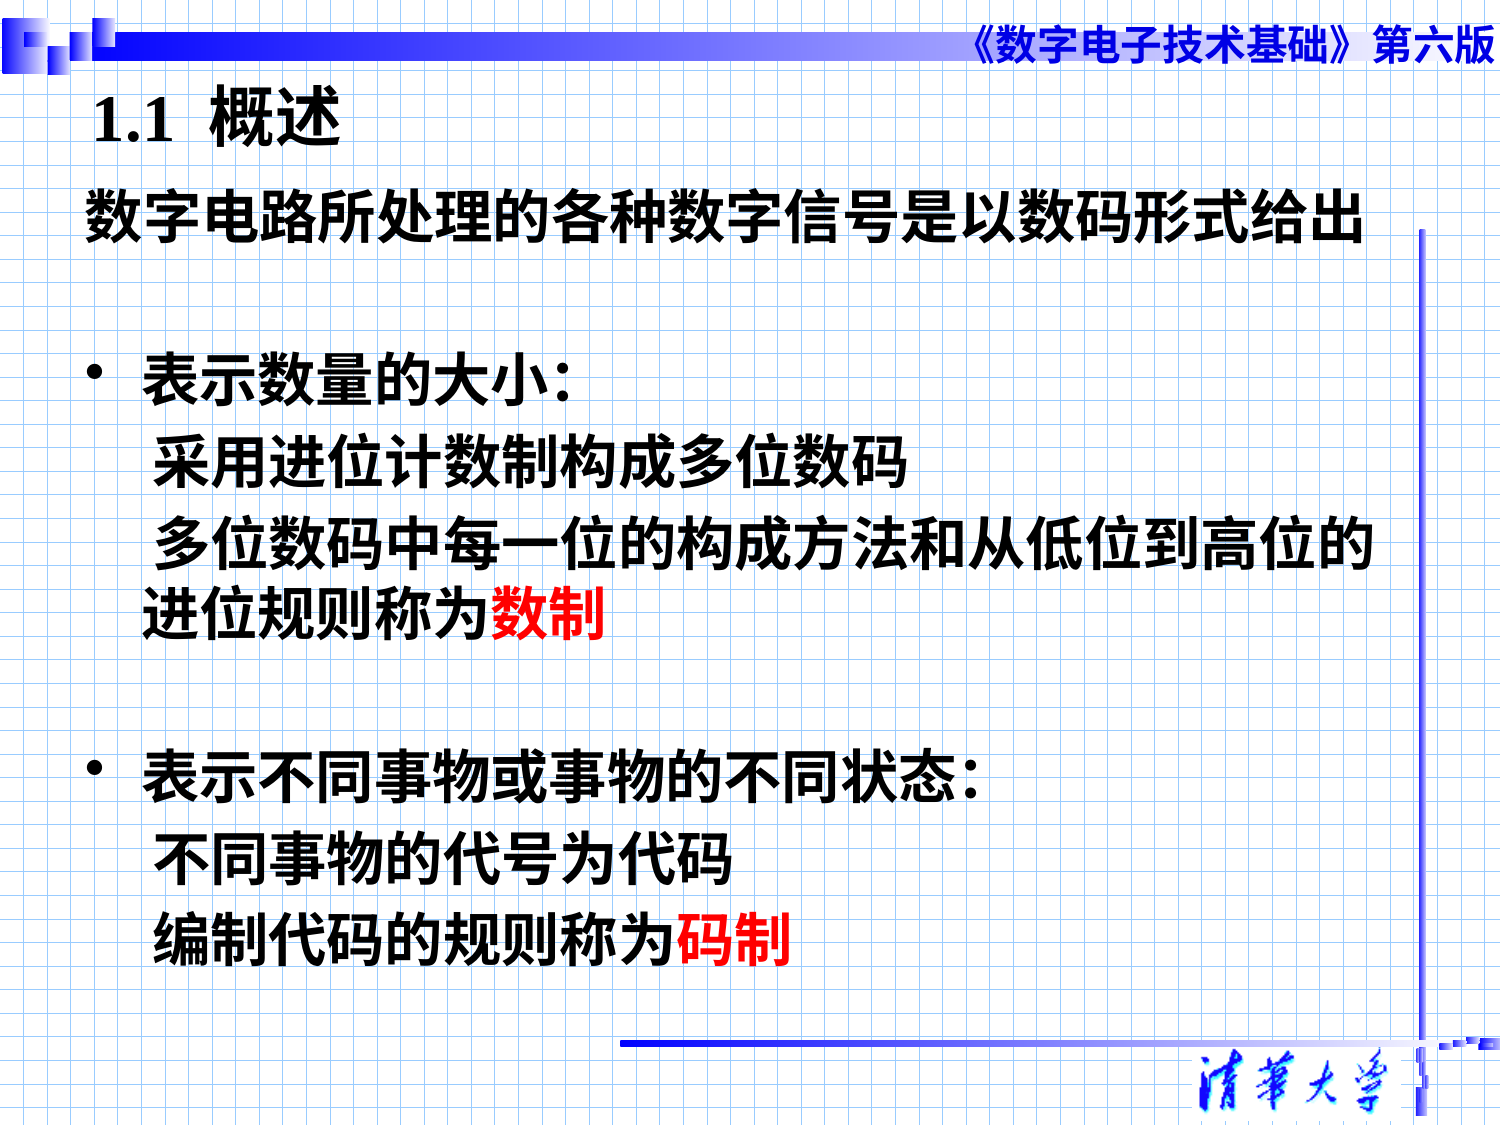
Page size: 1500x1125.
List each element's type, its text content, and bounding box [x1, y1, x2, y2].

title 1.1 概述 [76, 42, 1427, 188]
list 数字电路所处理的各种数字信号是以数码形式给出 表示数量的大小： 采用进位计数制构成多位数码 多位数码中每一位的构成方法和从低位到高位的进位规则称为数制 表示不同事物或事物的不同状态： 不同事物的代号为代码 编制代码的规则称为码制 [70, 172, 1412, 1024]
picture [1192, 1046, 1401, 1121]
